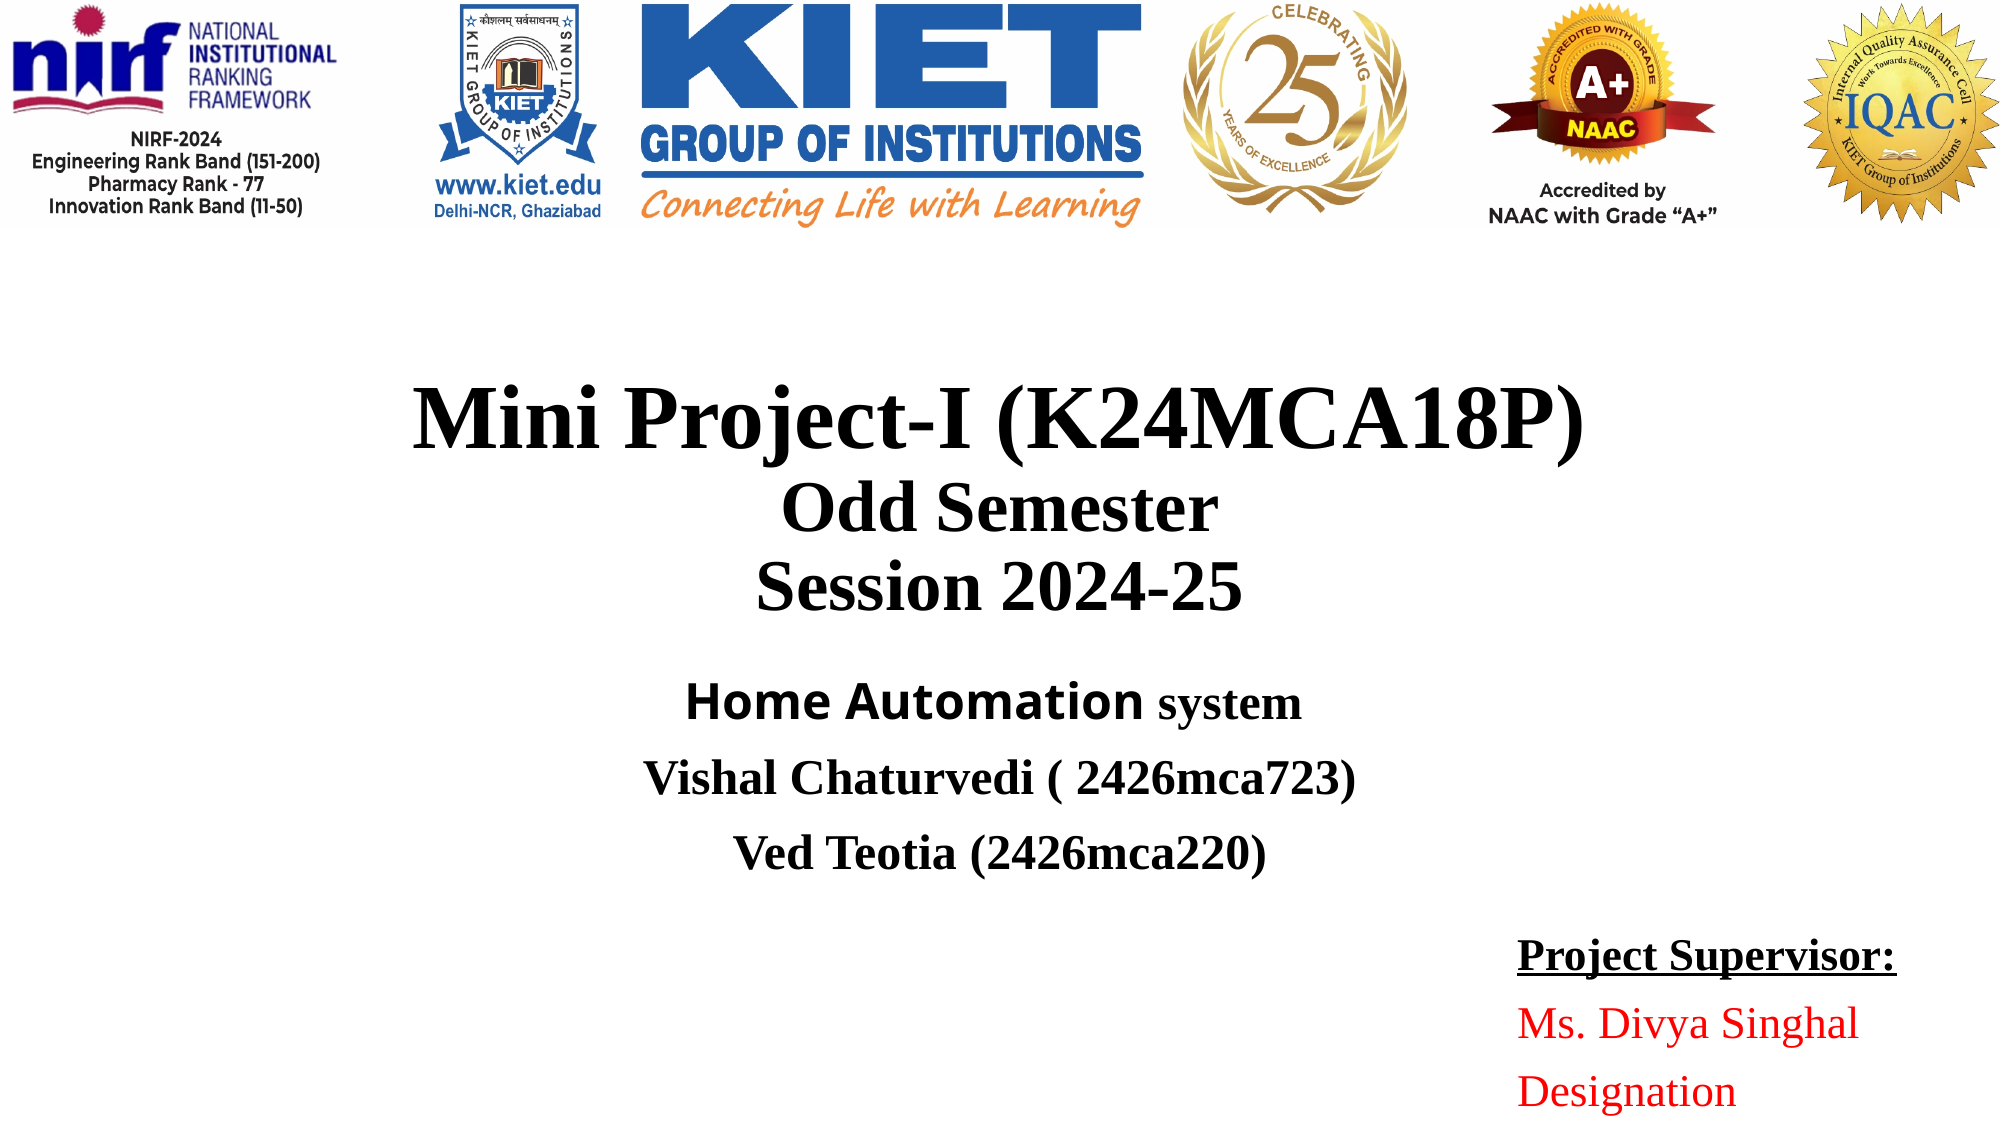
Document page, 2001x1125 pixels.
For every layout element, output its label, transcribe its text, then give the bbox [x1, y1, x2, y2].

text_box Project Supervisor: Ms. Divya Singhal Designation [1502, 924, 2000, 1125]
text_box [249, 784, 1750, 910]
subtitle Home Automation system Vishal Chaturvedi ( 2426mca723) Ved Teotia (2426mca220) [249, 668, 1750, 784]
picture [0, 0, 2000, 228]
title Mini Project-I (K24MCA18P) Odd Semester Session 2024-25 [249, 339, 1750, 634]
